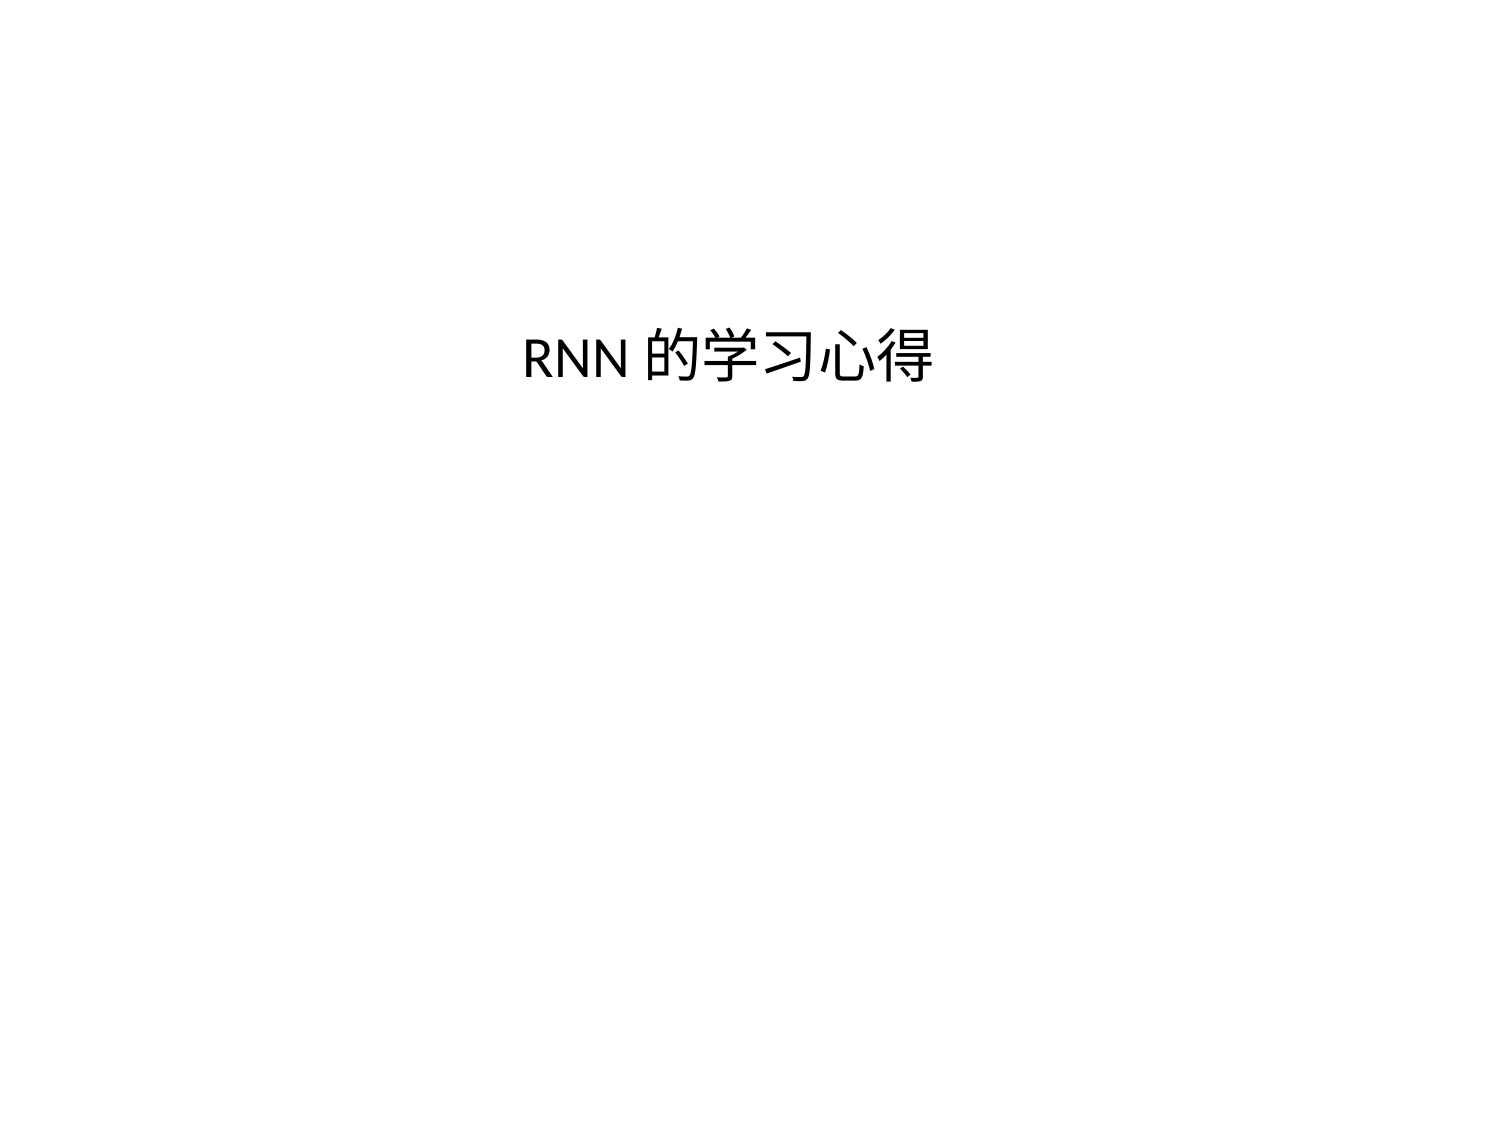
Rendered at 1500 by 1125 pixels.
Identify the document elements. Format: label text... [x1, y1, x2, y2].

text_box RNN的学习心得 [508, 311, 1209, 397]
